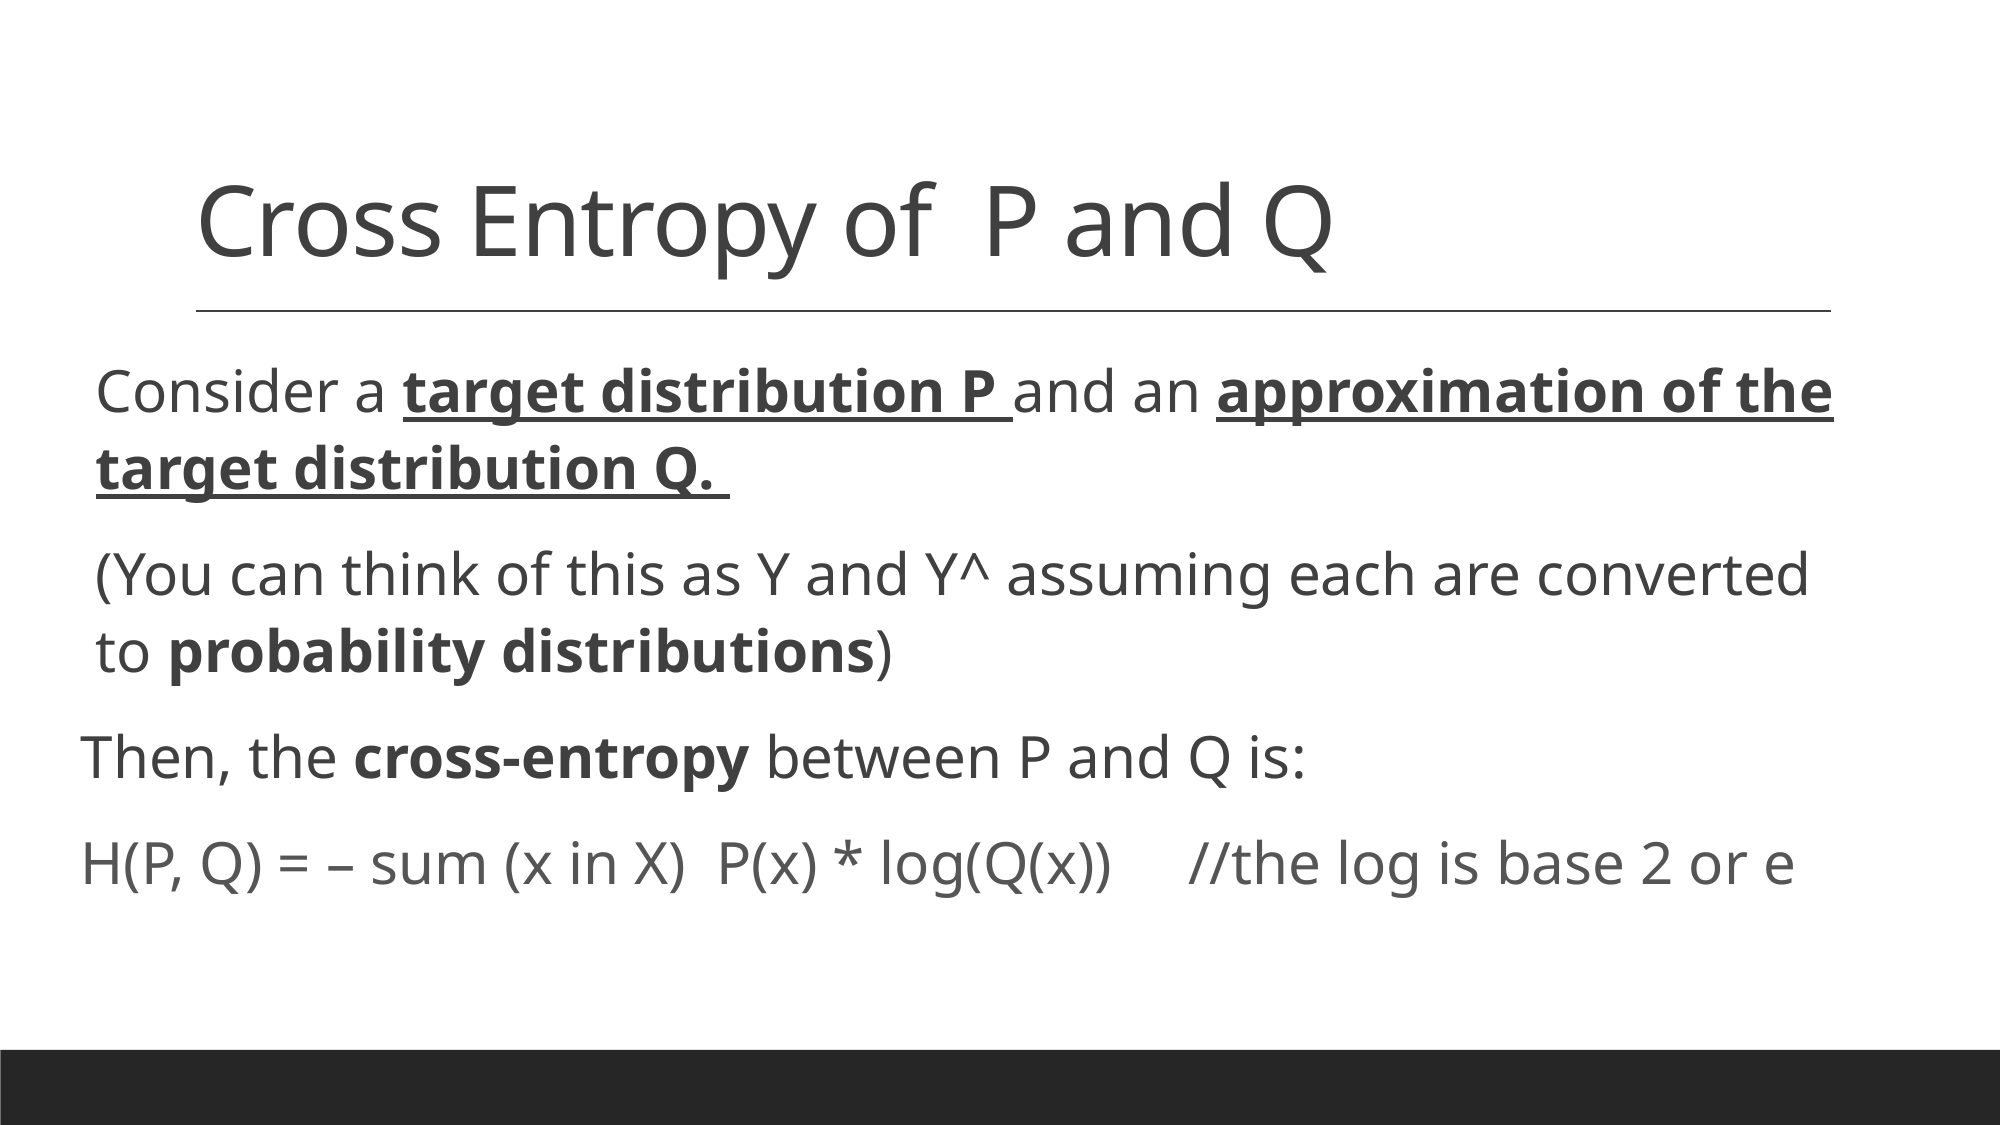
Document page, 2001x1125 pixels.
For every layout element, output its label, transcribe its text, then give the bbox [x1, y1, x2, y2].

list Consider a target distribution P and an approximation of the target distribution Q. (You can think of this as Y and Y^ assuming each are converted to probability distributions) Then, the cross-entropy between P and Q is: H(P, Q) = – sum (x in X) P(x) * log(Q(x)) //the log is base 2 or e [80, 340, 1853, 958]
title Cross Entropy of P and Q [180, 47, 1830, 285]
